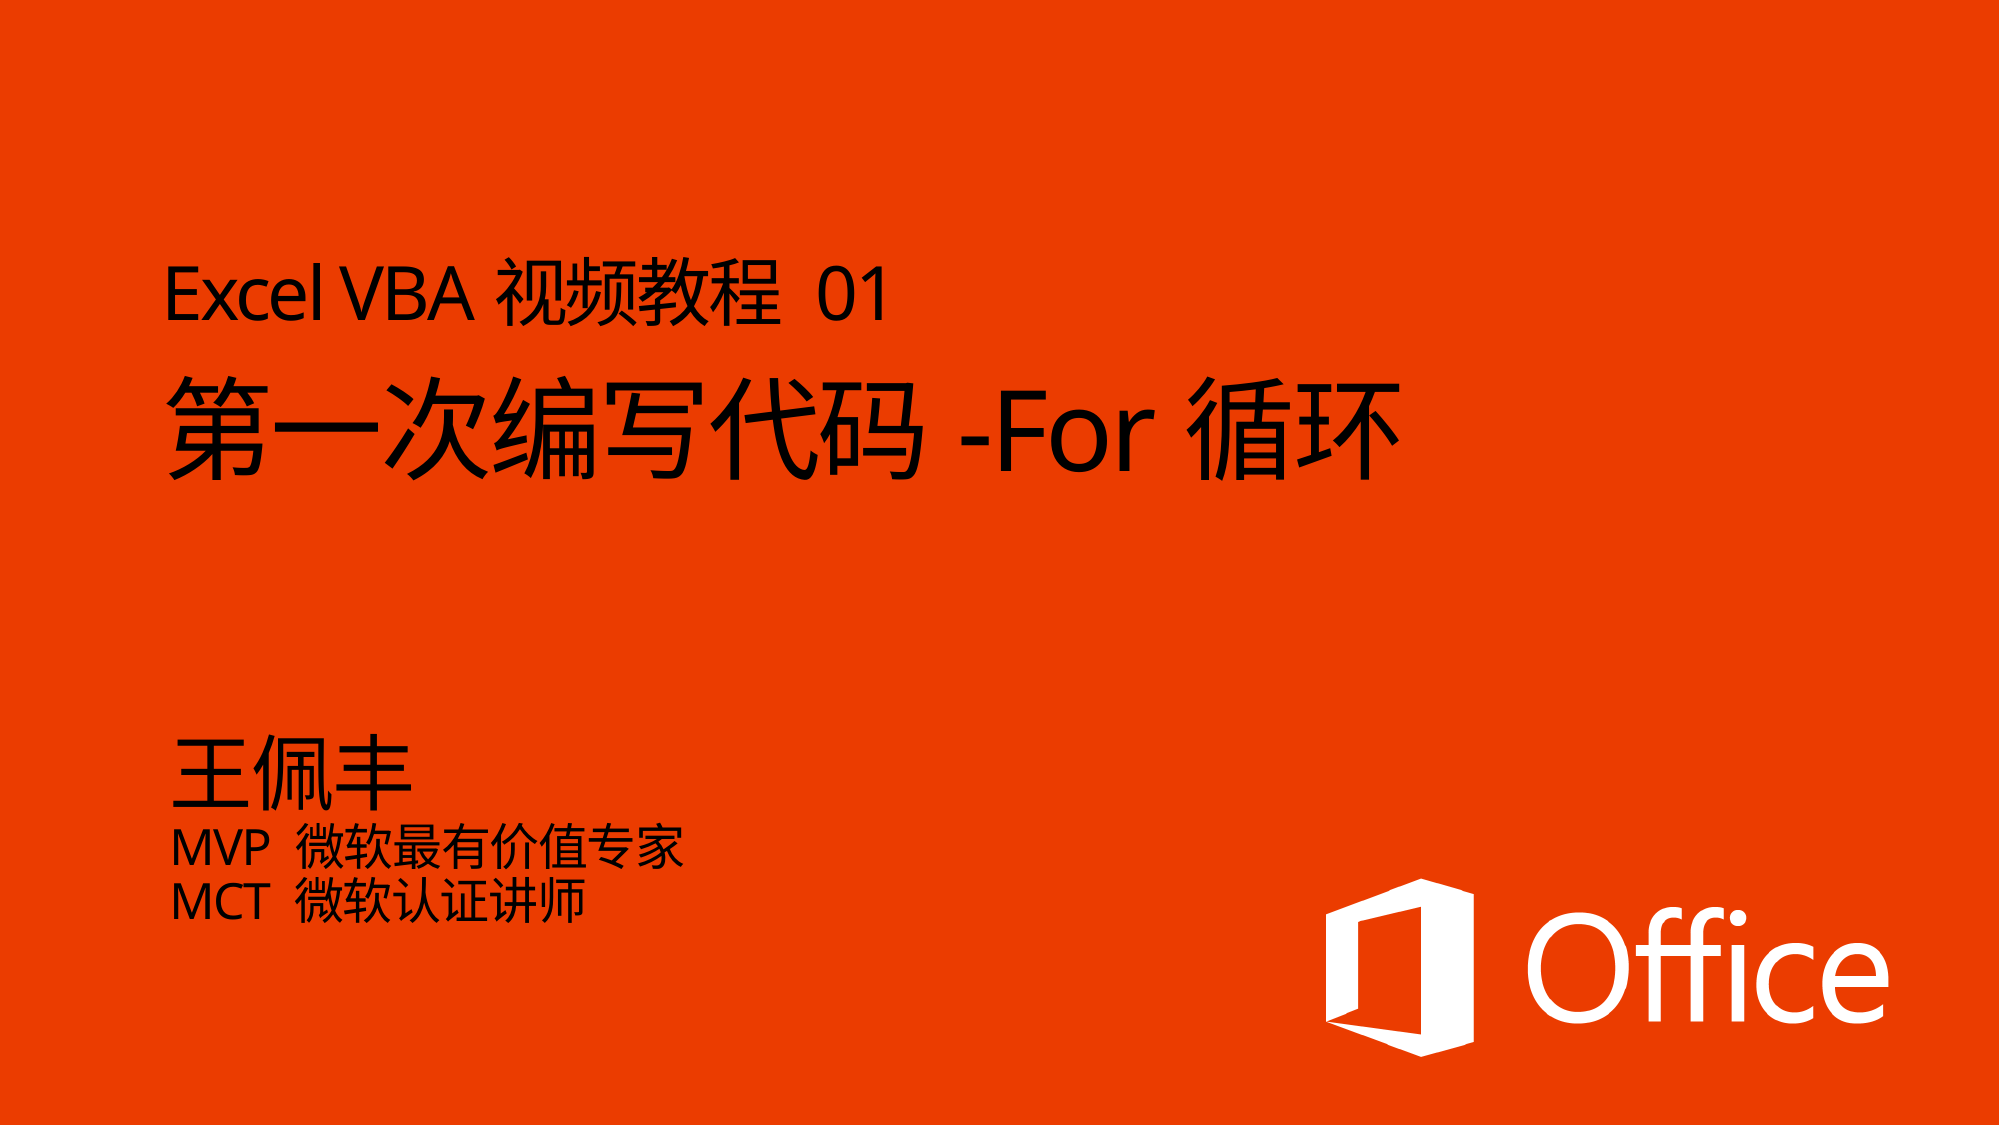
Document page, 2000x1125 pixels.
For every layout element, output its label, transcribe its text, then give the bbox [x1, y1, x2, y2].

list 王佩丰 MVP 微软最有价值专家 MCT 微软认证讲师 [169, 732, 1430, 794]
picture [1249, 799, 1965, 1125]
title Excel VBA视频教程 01 第一次编写代码-For循环 [161, 329, 1841, 494]
